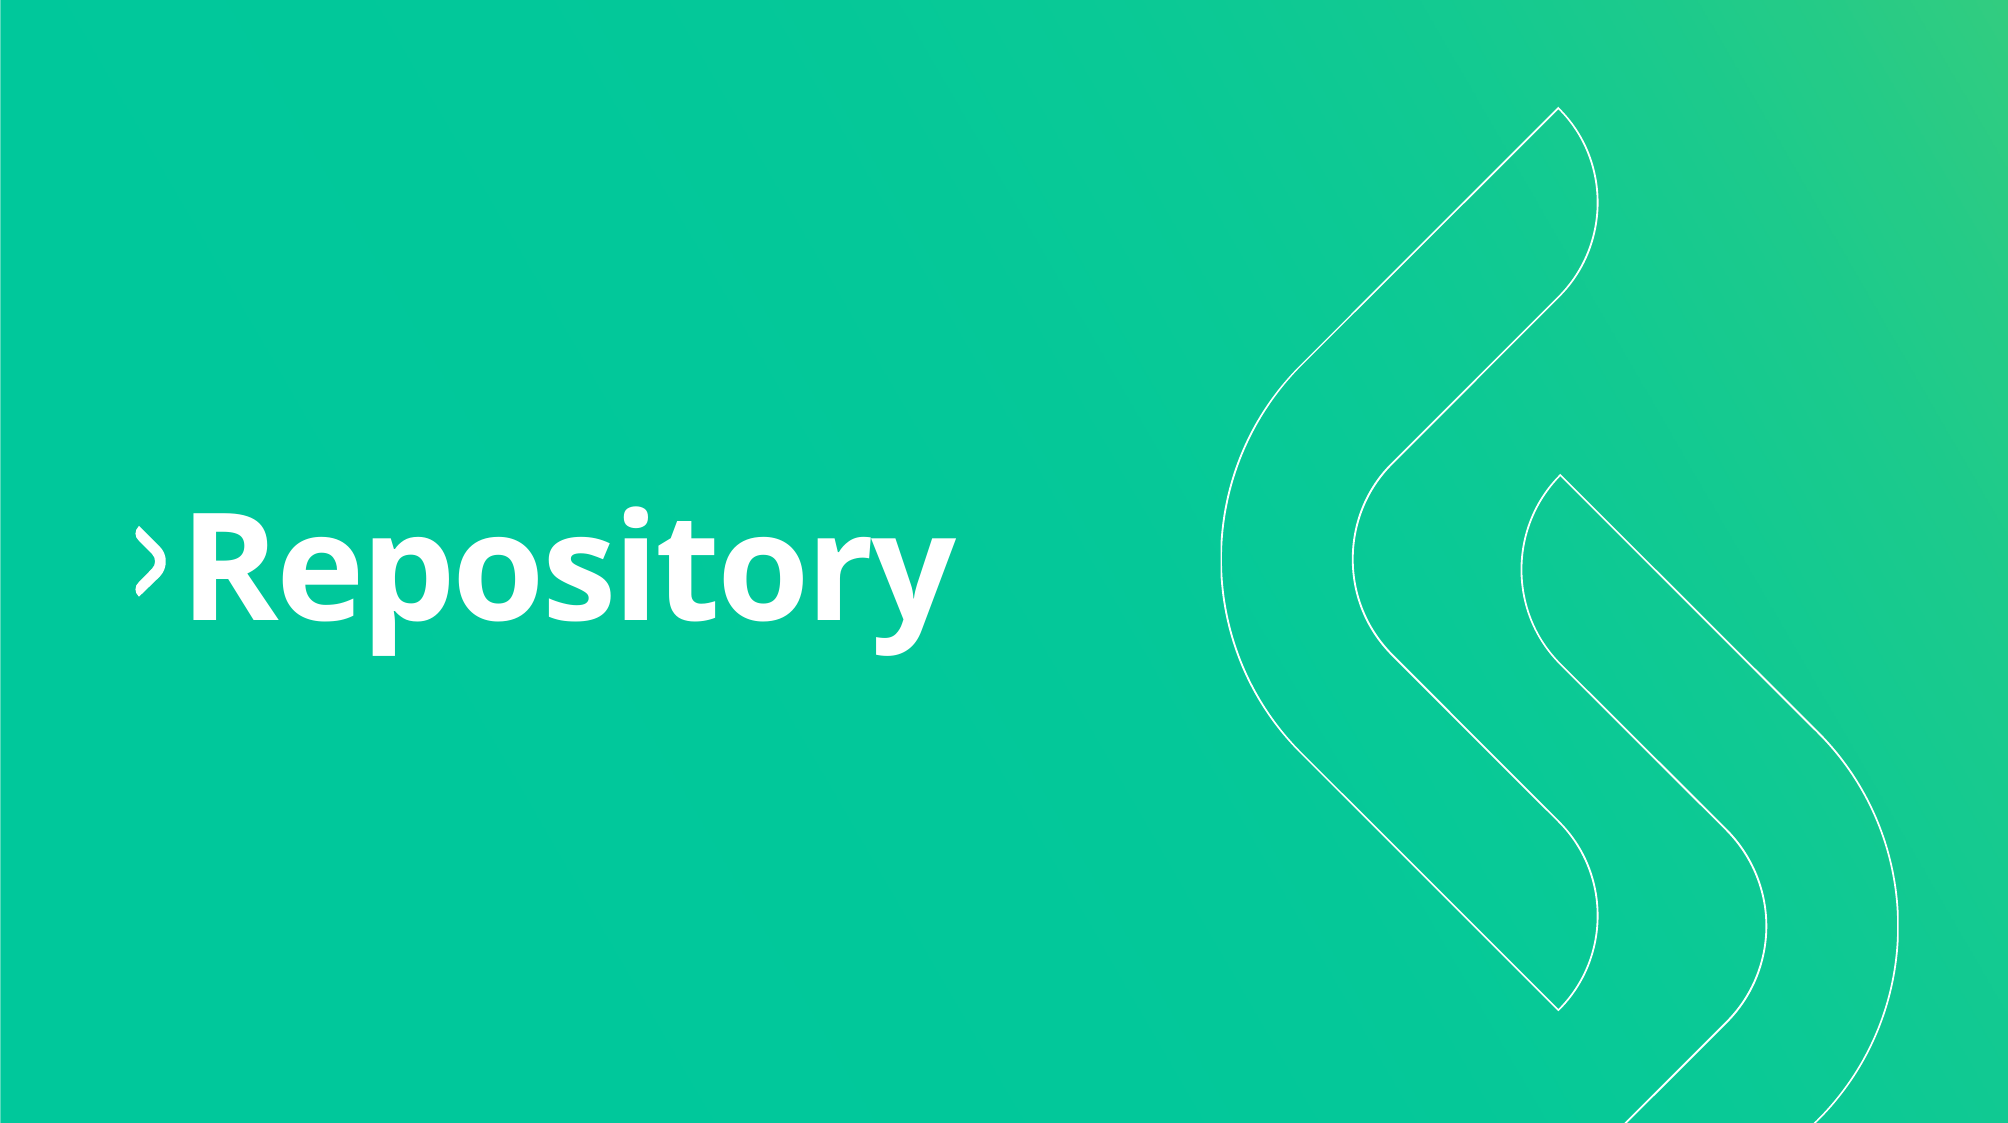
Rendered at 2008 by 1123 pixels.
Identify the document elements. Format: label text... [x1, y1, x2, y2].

title Repository [165, 379, 1579, 743]
